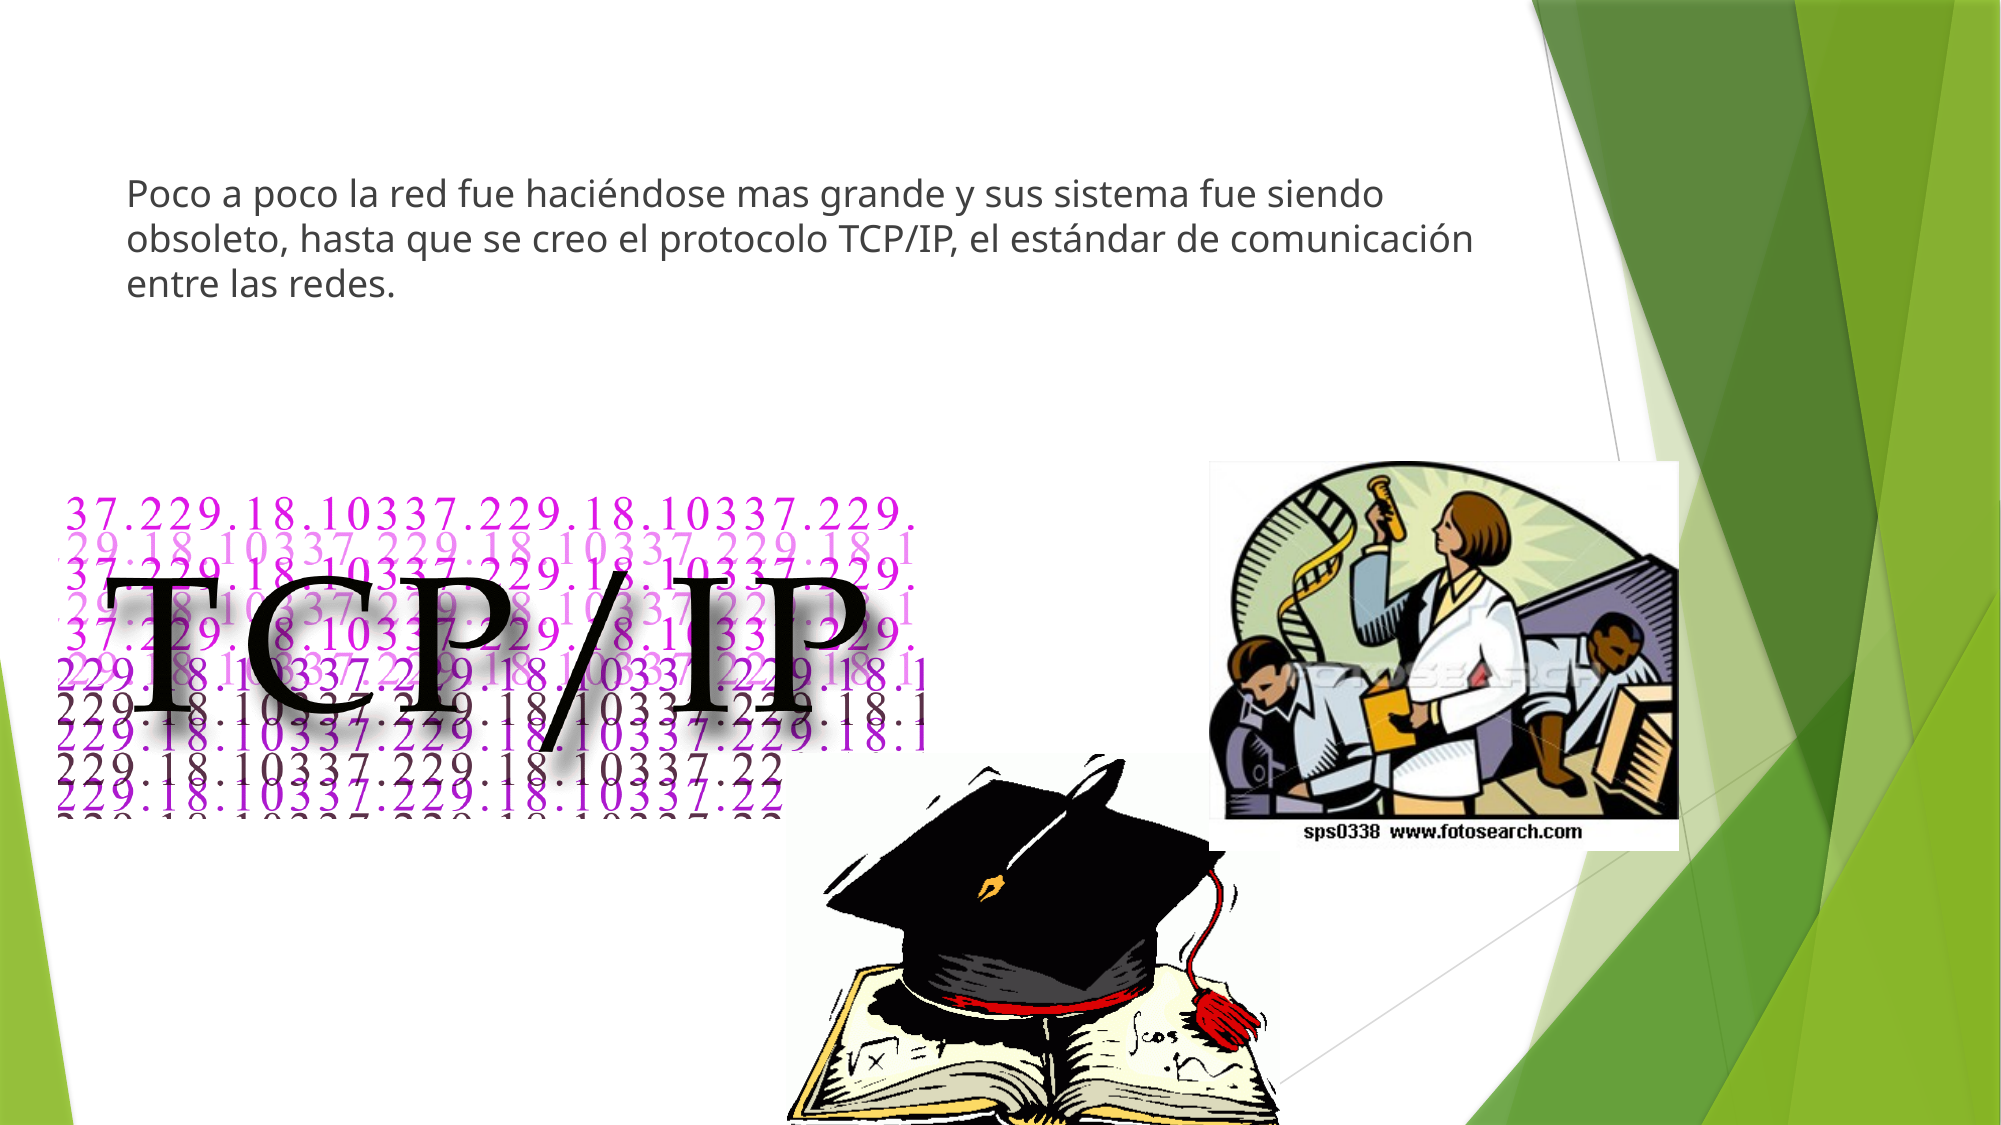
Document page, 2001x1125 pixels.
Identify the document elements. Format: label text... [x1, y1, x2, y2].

list Poco a poco la red fue haciéndose mas grande y sus sistema fue siendo obsoleto, hasta que se creo el protocolo TCP/IP, el estándar de comunicación entre las redes. [111, 161, 1522, 752]
picture [58, 461, 1679, 1125]
